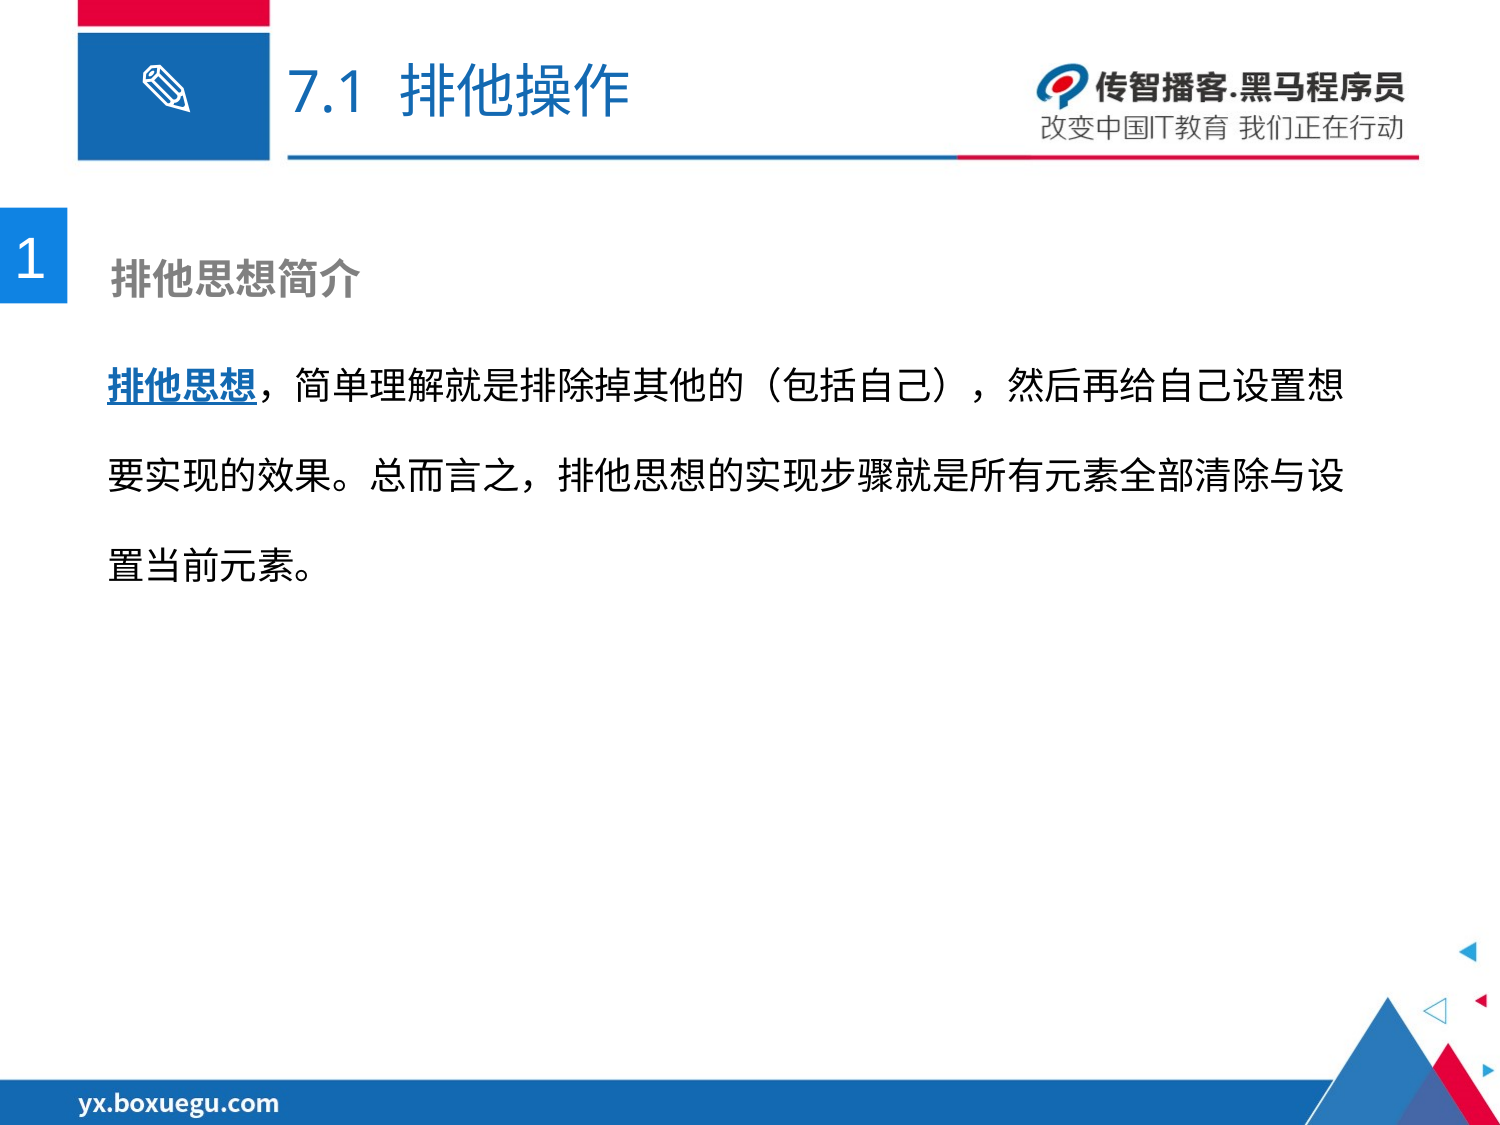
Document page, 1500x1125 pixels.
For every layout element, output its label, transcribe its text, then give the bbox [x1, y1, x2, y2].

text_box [0, 207, 68, 304]
picture [0, 1, 1500, 1125]
text_box 排他思想简介 [70, 245, 842, 310]
text_box 排他思想，简单理解就是排除掉其他的（包括自己），然后再给自己设置想要实现的效果。总而言之，排他思想的实现步骤就是所有元素全部清除与设置当前元素。 [92, 309, 1390, 595]
title 7.1 排他操作 [271, 25, 1046, 153]
